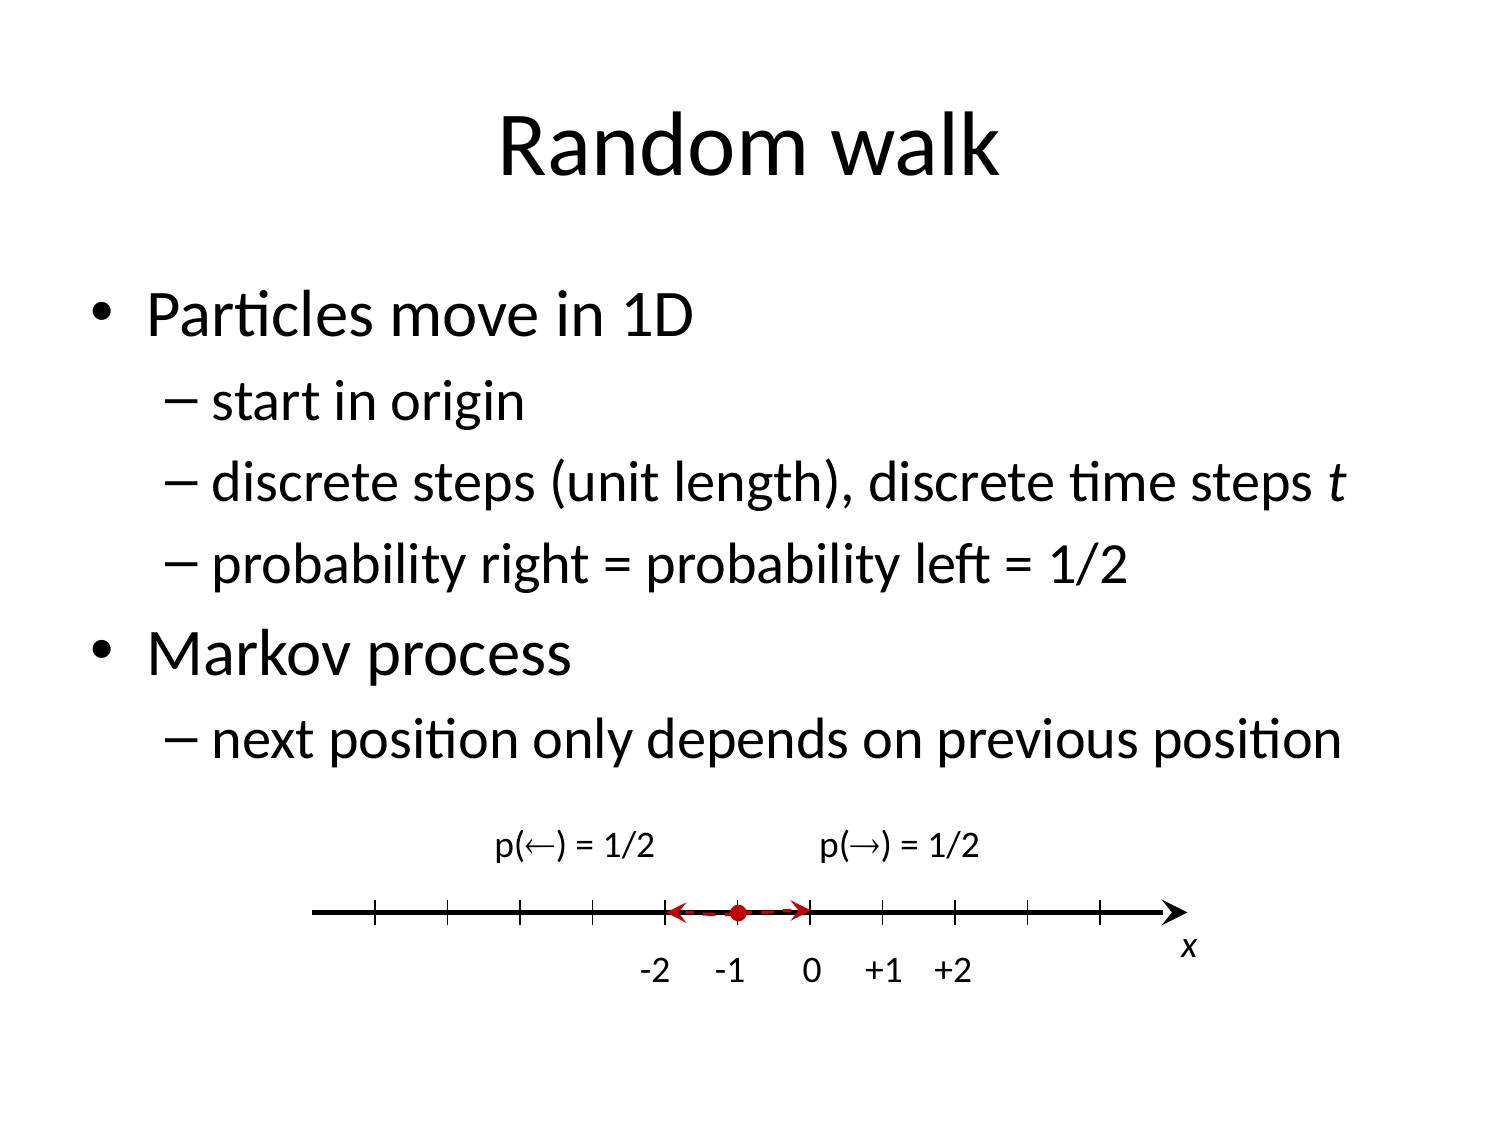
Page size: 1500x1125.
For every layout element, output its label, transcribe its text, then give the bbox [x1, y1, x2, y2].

text_box 0 [787, 937, 837, 998]
list Particles move in 1D start in origin discrete steps (unit length), discrete time steps t probability right = probability left = 1/2 Markov process next position only depends on previous position [75, 262, 1425, 1005]
text_box p() = 1/2 [804, 812, 996, 873]
title Random walk [75, 45, 1425, 233]
text_box +2 [919, 937, 987, 998]
text_box x [1166, 912, 1213, 973]
text_box -1 [700, 937, 761, 998]
text_box -2 [625, 937, 686, 998]
text_box +1 [850, 937, 918, 998]
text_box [781, 899, 1188, 926]
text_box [709, 899, 768, 926]
text_box p() = 1/2 [479, 812, 671, 873]
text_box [312, 899, 695, 926]
